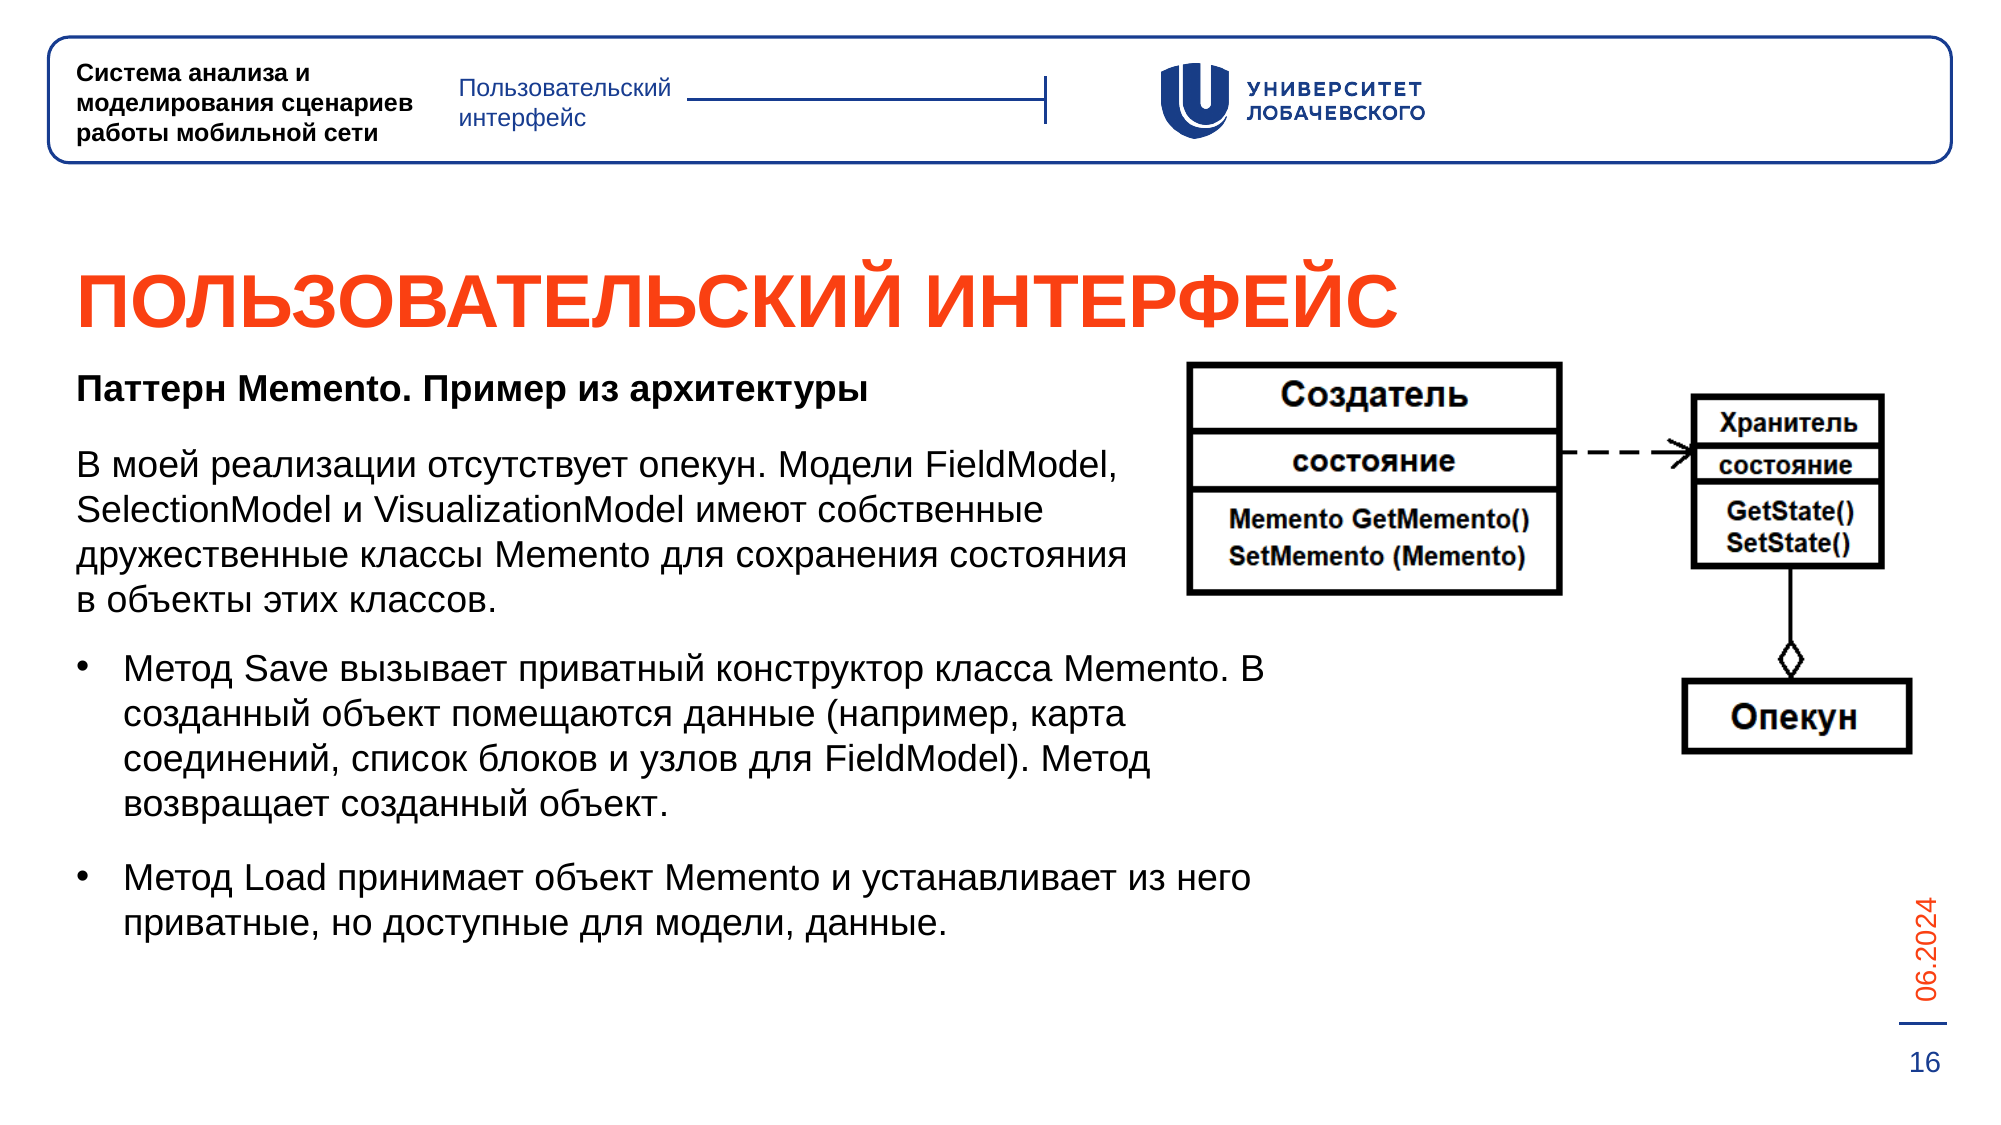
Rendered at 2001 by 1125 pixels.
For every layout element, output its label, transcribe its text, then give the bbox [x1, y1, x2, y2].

text_box [47, 35, 1953, 164]
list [1151, 350, 1947, 785]
text_box Метод Save вызывает приватный конструктор класса Memento. В созданный объект помещаются данные (например, карта соединений, список блоков и узлов для FieldModel). Метод возвращает созданный объект. Метод Load принимает объект Memento и устанавливает из него приватные, но доступные для модели, данные. [61, 636, 1311, 950]
text_box В моей реализации отсутствует опекун. Модели FieldModel, SelectionModel и VisualizationModel имеют собственные дружественные классы Memento для сохранения состояния в объекты этих классов. [61, 432, 1151, 633]
text_box 06.2024 [1899, 836, 1950, 1018]
picture [1160, 63, 1425, 139]
text_box 16 [1885, 1035, 1965, 1086]
text_box Паттерн Memento. Пример из архитектуры [61, 356, 1151, 417]
text_box ПОЛЬЗОВАТЕЛЬСКИЙ ИНТЕРФЕЙС [61, 244, 1591, 350]
